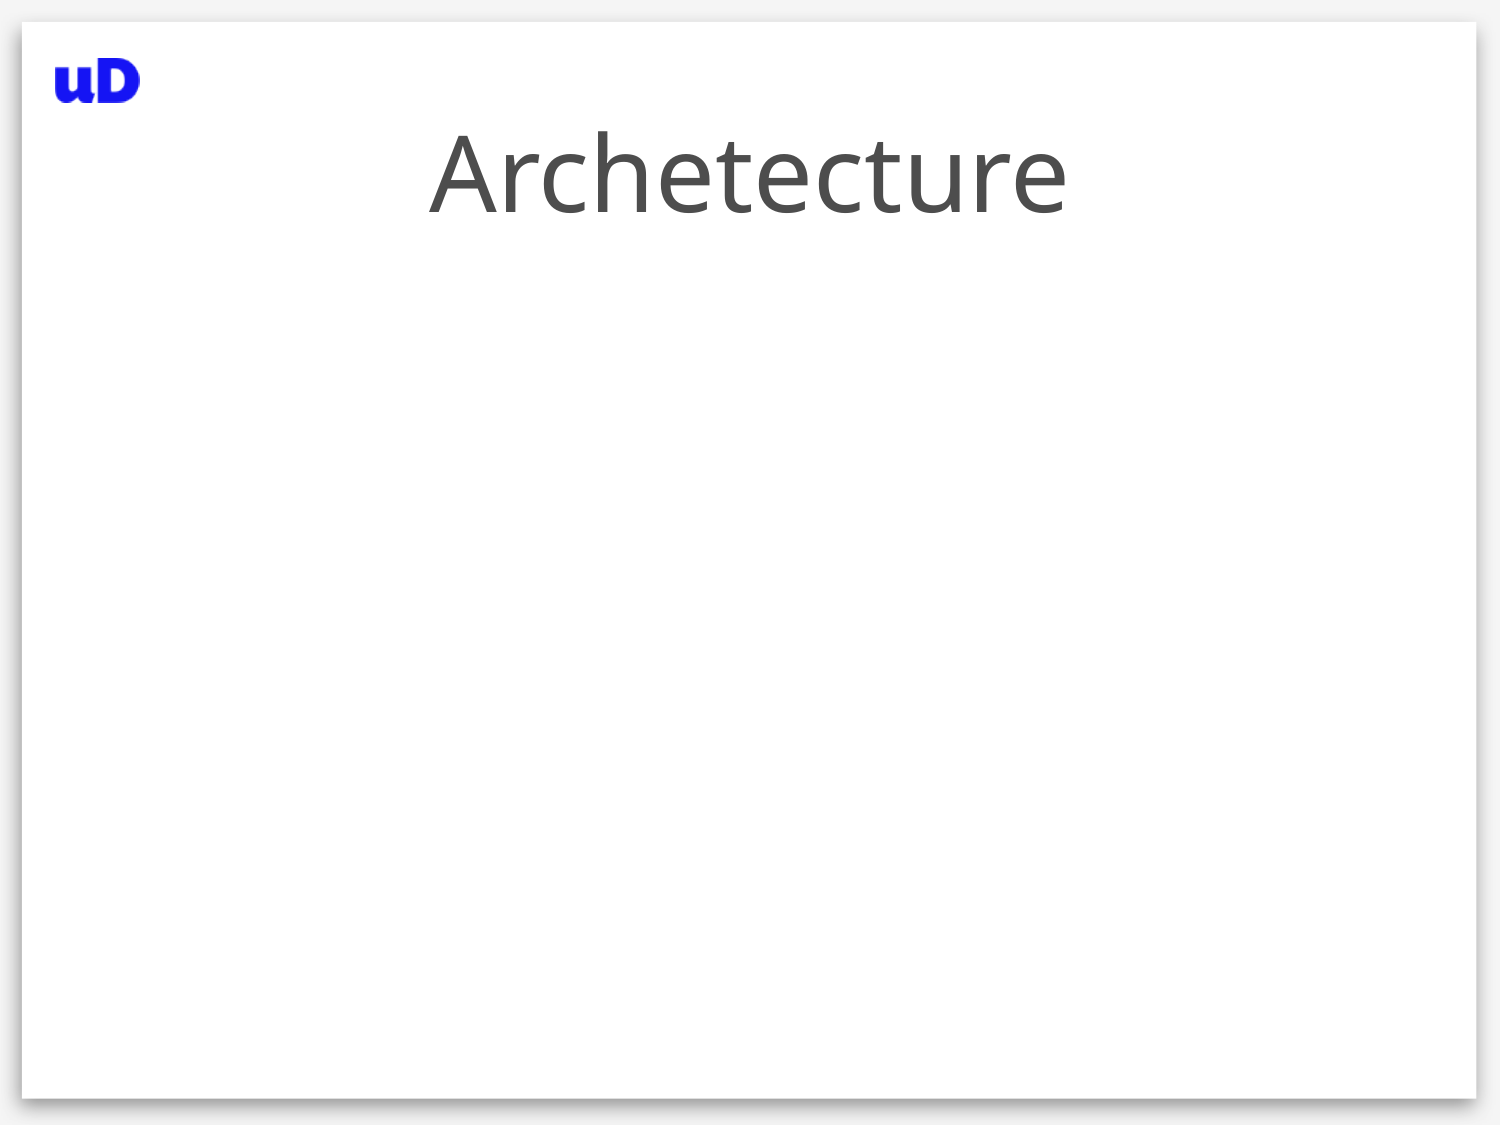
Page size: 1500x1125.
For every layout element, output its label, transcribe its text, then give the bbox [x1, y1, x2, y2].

title Archetecture [41, 29, 1459, 311]
